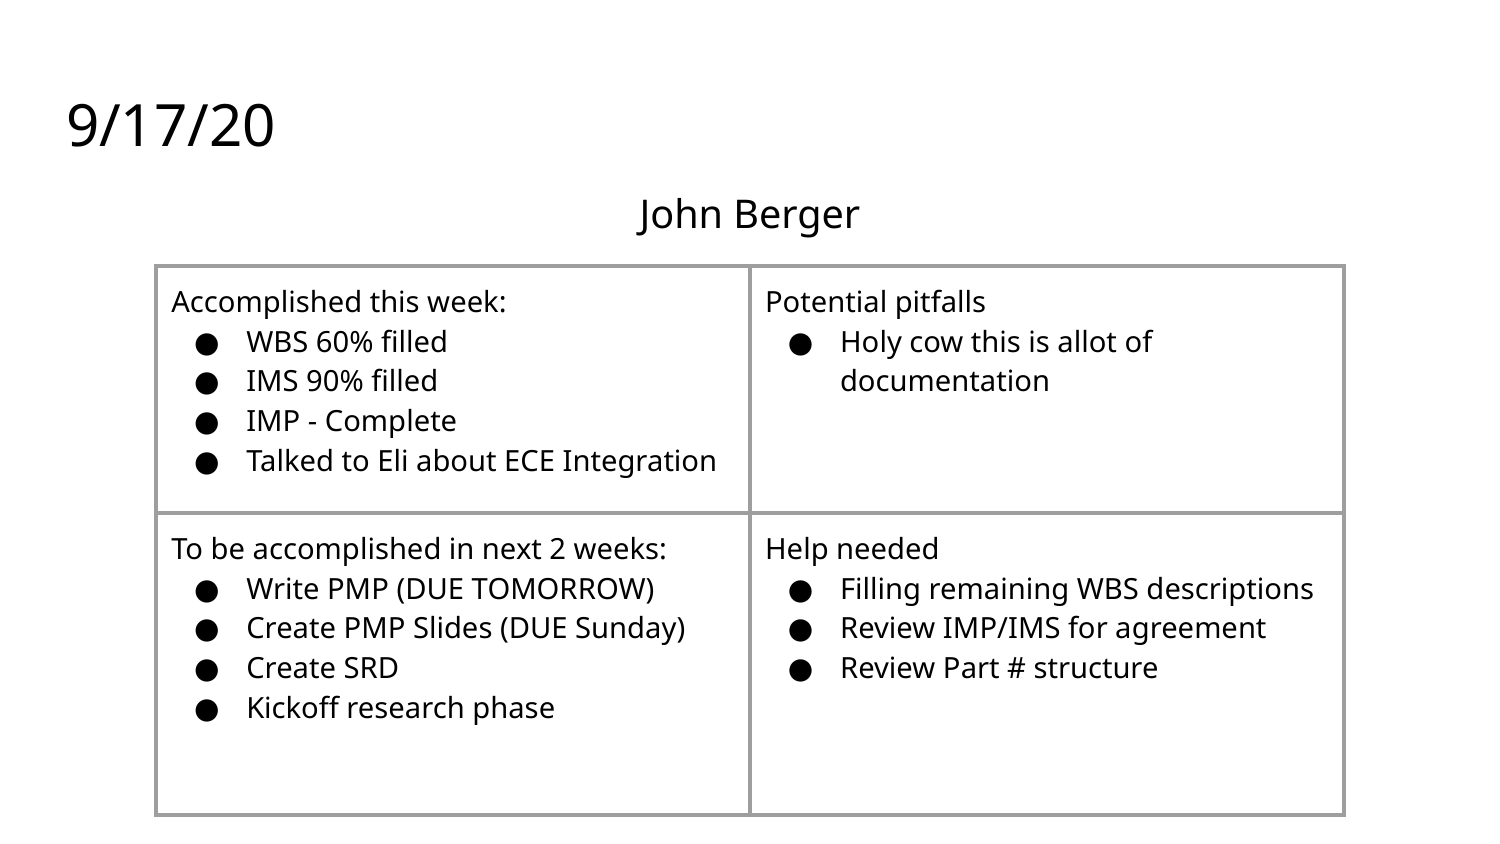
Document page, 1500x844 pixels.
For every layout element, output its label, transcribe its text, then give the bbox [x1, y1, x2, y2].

table_cell To be accomplished in next 2 weeks: Write PMP (DUE TOMORROW) Create PMP Slides (DUE Sunday) Create SRD Kickoff research phase [158, 515, 748, 813]
table_header Accomplished this week: WBS 60% filled IMS 90% filled IMP - Complete Talked to Eli about ECE Integration [158, 268, 748, 511]
table_header Potential pitfalls Holy cow this is allot of documentation [752, 268, 1342, 511]
table_cell Help needed Filling remaining WBS descriptions Review IMP/IMS for agreement Review Part # structure [752, 515, 1342, 813]
title 9/17/20 [51, 72, 1449, 166]
list John Berger [51, 166, 1449, 728]
